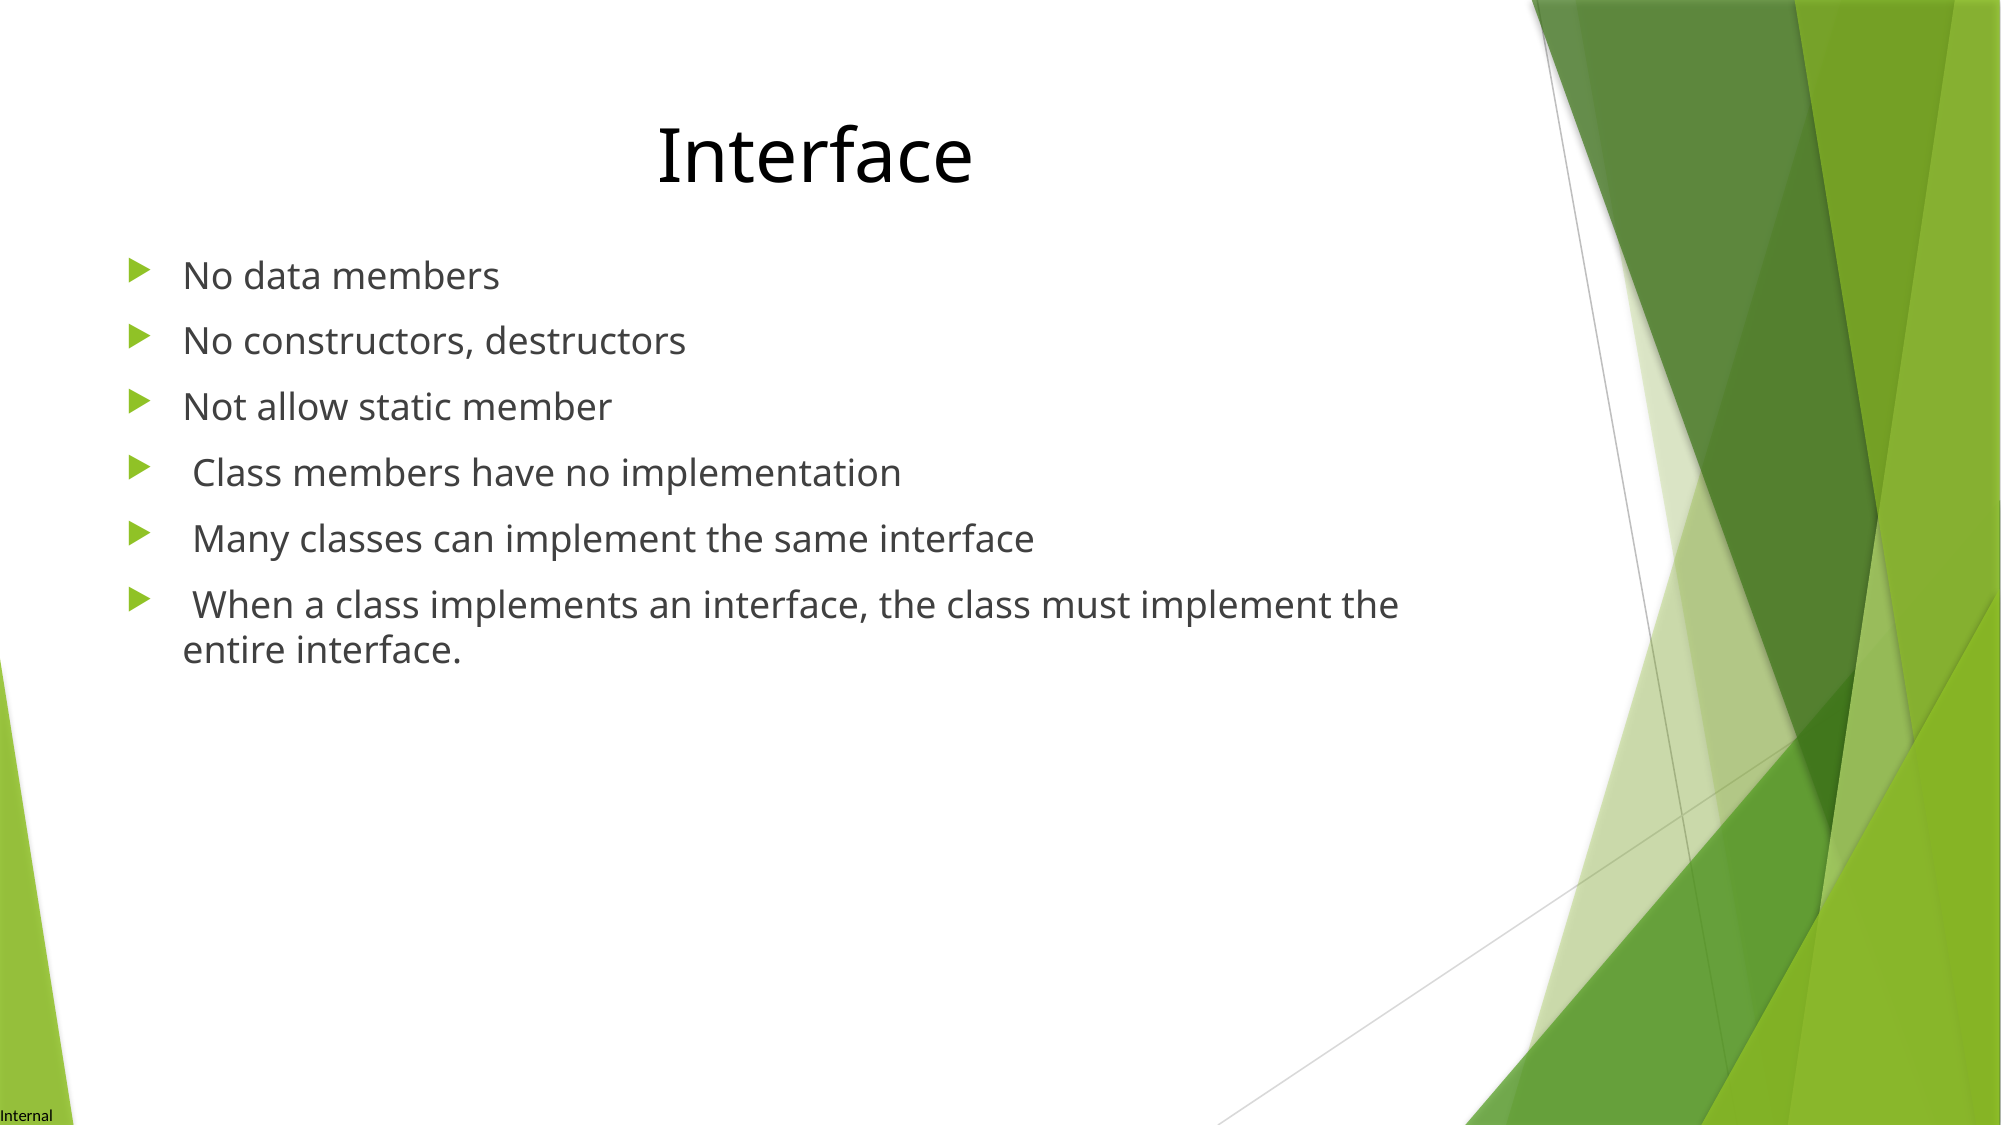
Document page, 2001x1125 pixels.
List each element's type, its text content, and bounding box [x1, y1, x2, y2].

title Interface [111, 99, 1522, 244]
list No data members No constructors, destructors Not allow static member Class members have no implementation Many classes can implement the same interface When a class implements an interface, the class must implement the entire interface. [111, 244, 1522, 881]
